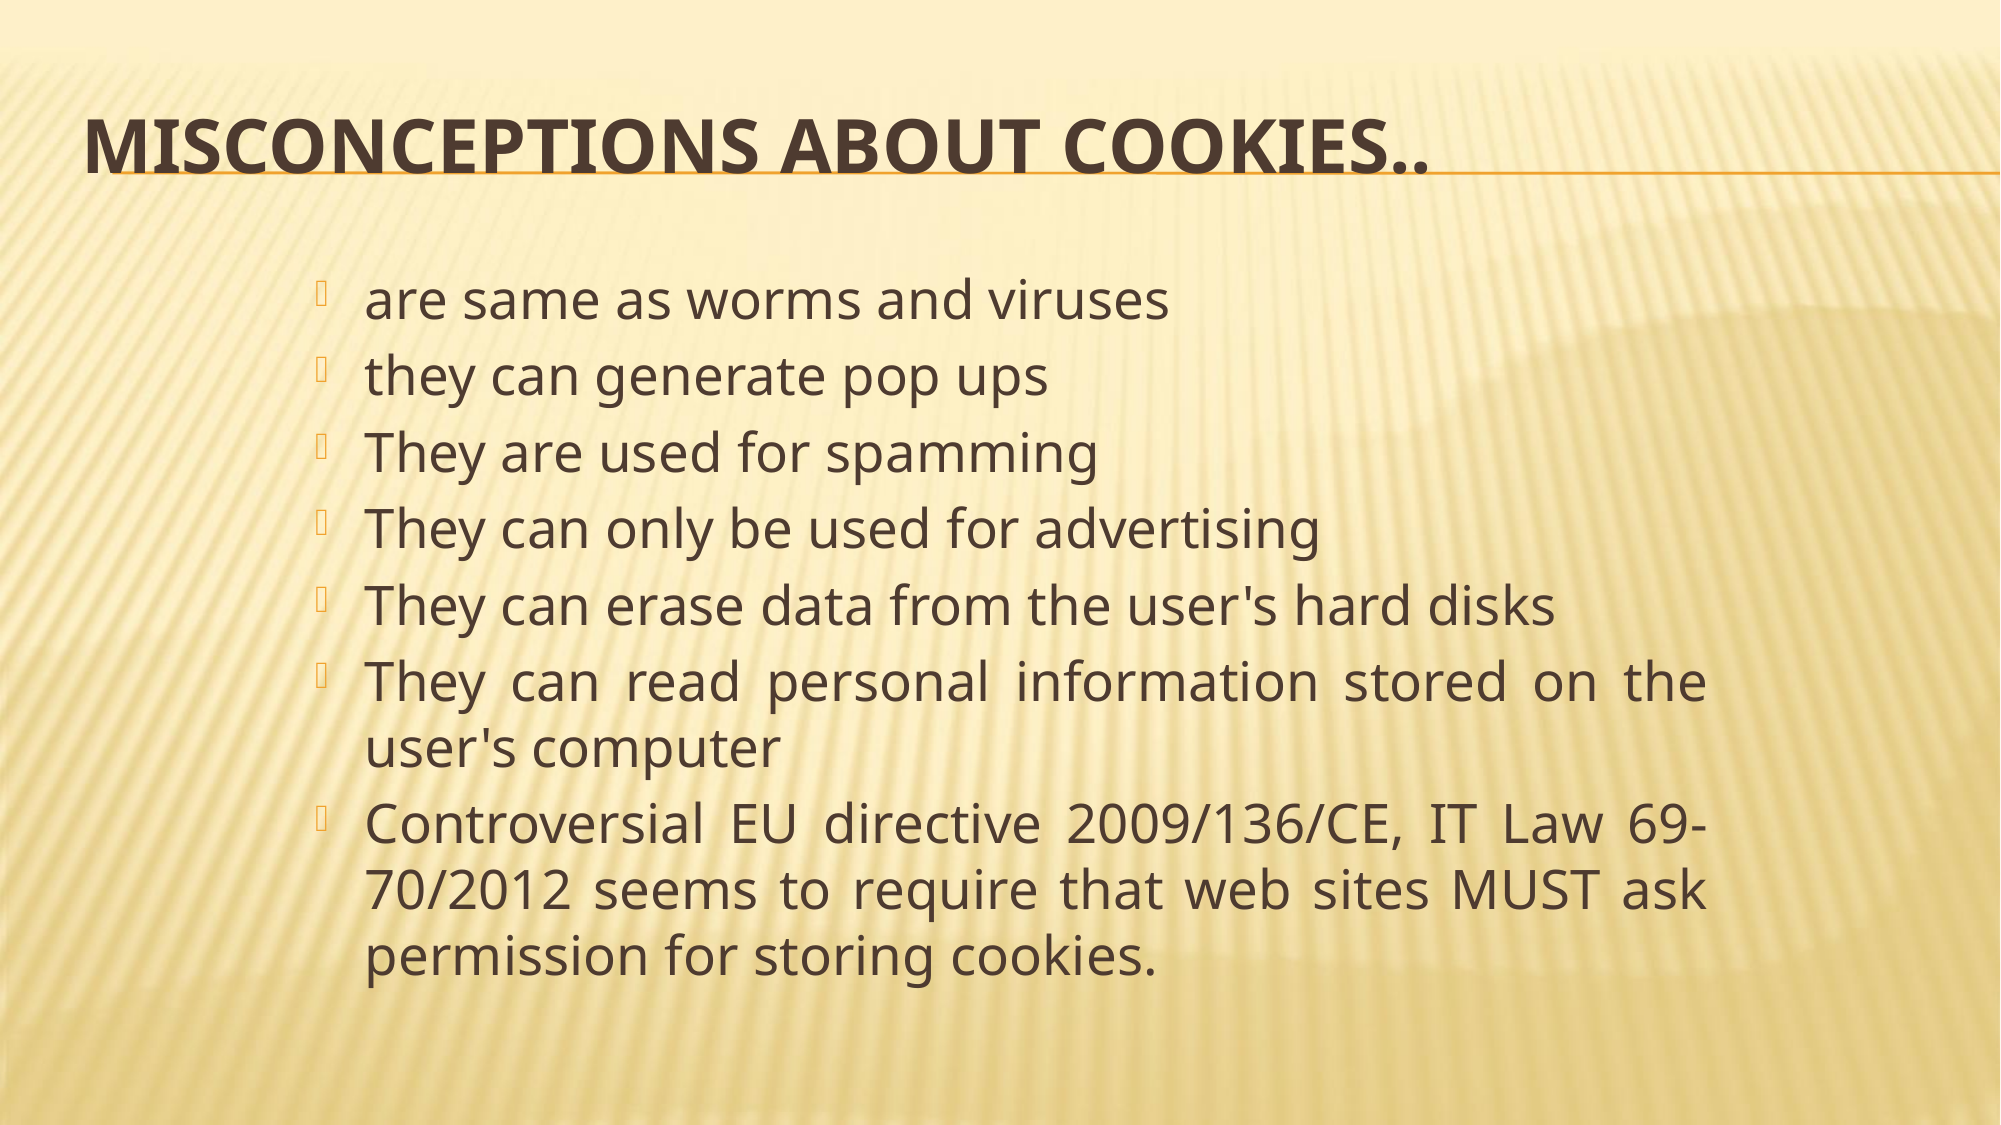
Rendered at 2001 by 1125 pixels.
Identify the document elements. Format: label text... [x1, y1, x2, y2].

list are same as worms and viruses they can generate pop ups They are used for spamming They can only be used for advertising They can erase data from the user's hard disks They can read personal information stored on the user's computer Controversial EU directive 2009/136/CE, IT Law 69-70/2012 seems to require that web sites MUST ask permission for storing cookies. [300, 257, 1725, 1000]
picture [0, 0, 2001, 1125]
title Misconceptions about Cookies.. [66, 75, 1967, 213]
